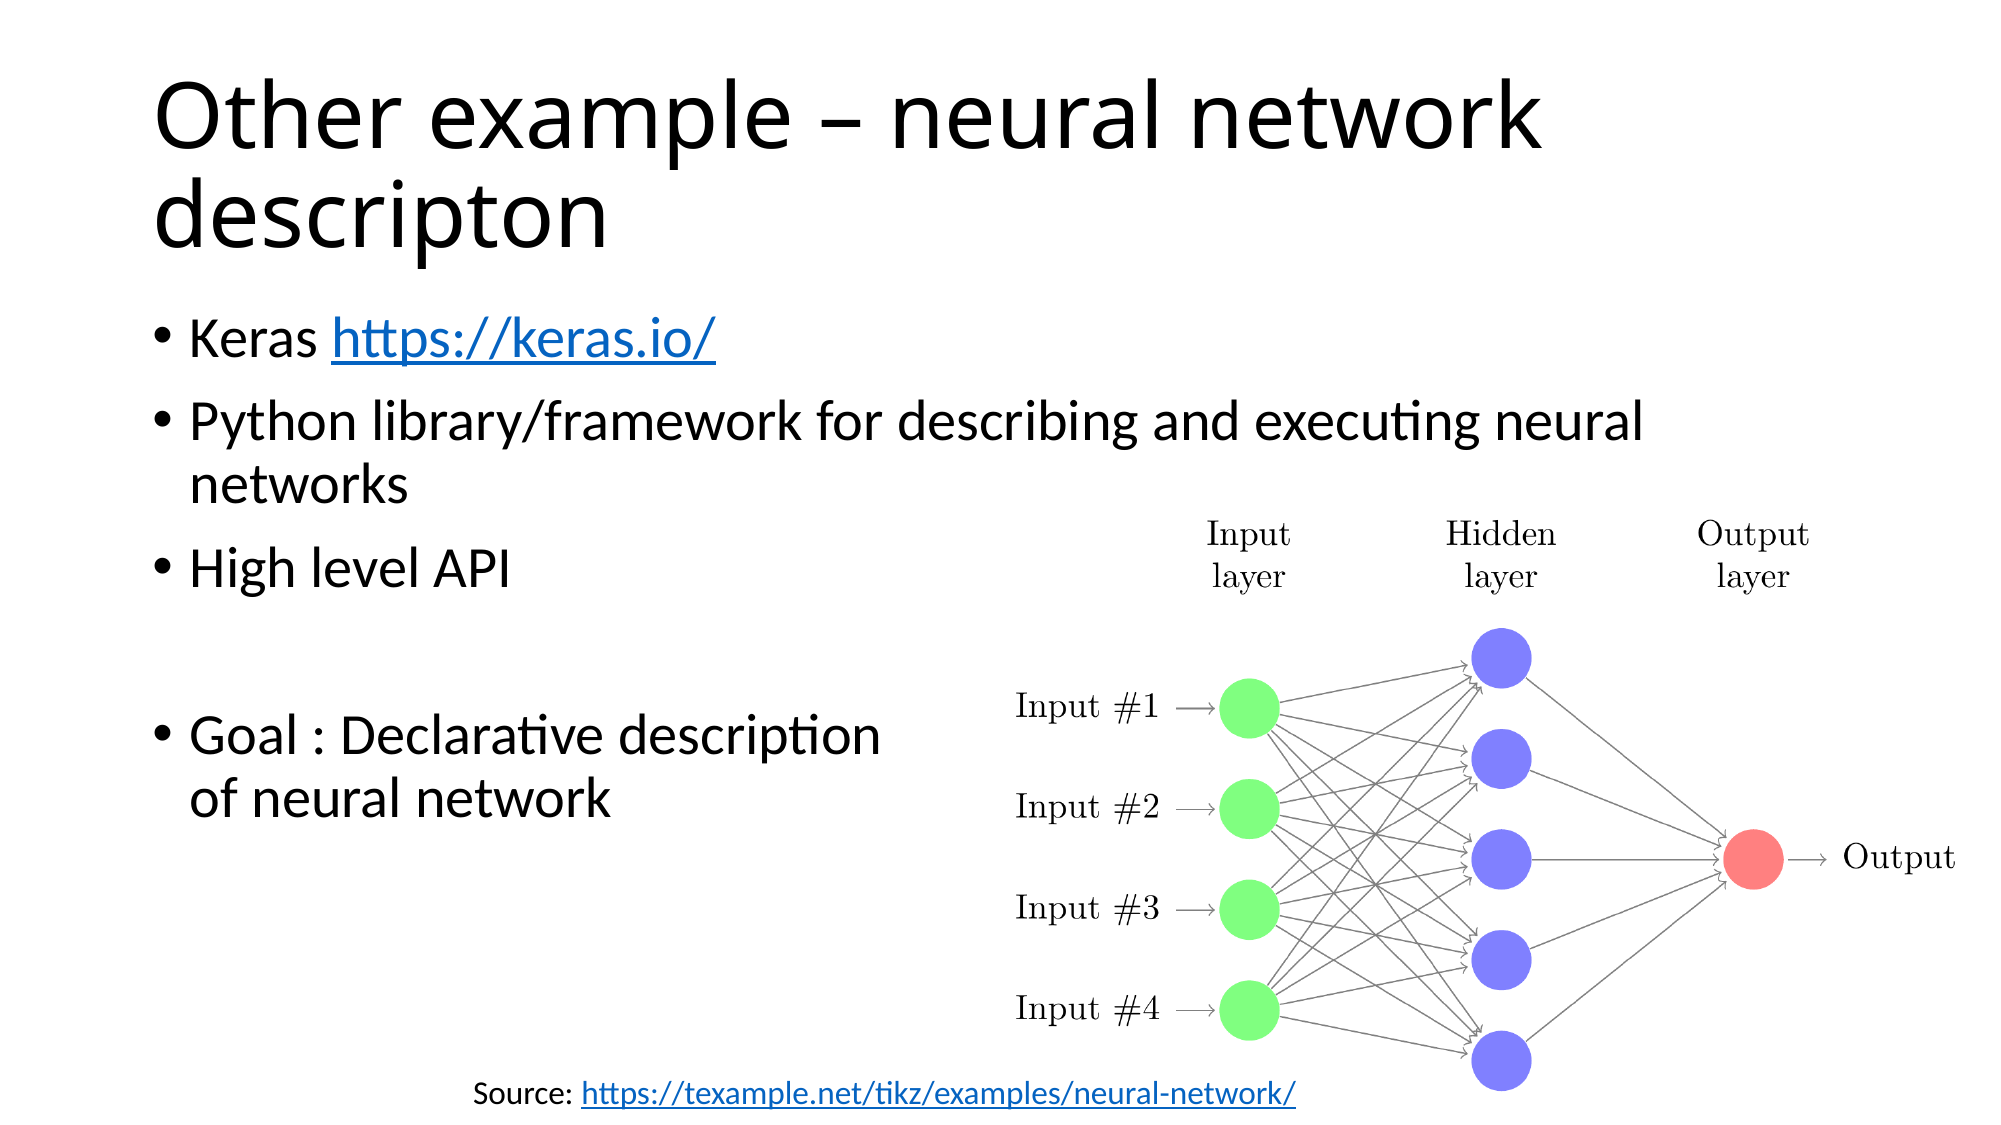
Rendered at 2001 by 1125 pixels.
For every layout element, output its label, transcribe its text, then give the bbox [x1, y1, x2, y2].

title Other example – neural network descripton [137, 59, 1863, 278]
list Keras https://keras.io/ Python library/framework for describing and executing neural networks High level API Goal : Declarative description of neural network [137, 299, 1863, 1014]
picture [1001, 510, 1959, 1093]
text_box Source: https://texample.net/tikz/examples/neural-network/ [458, 1064, 1352, 1119]
